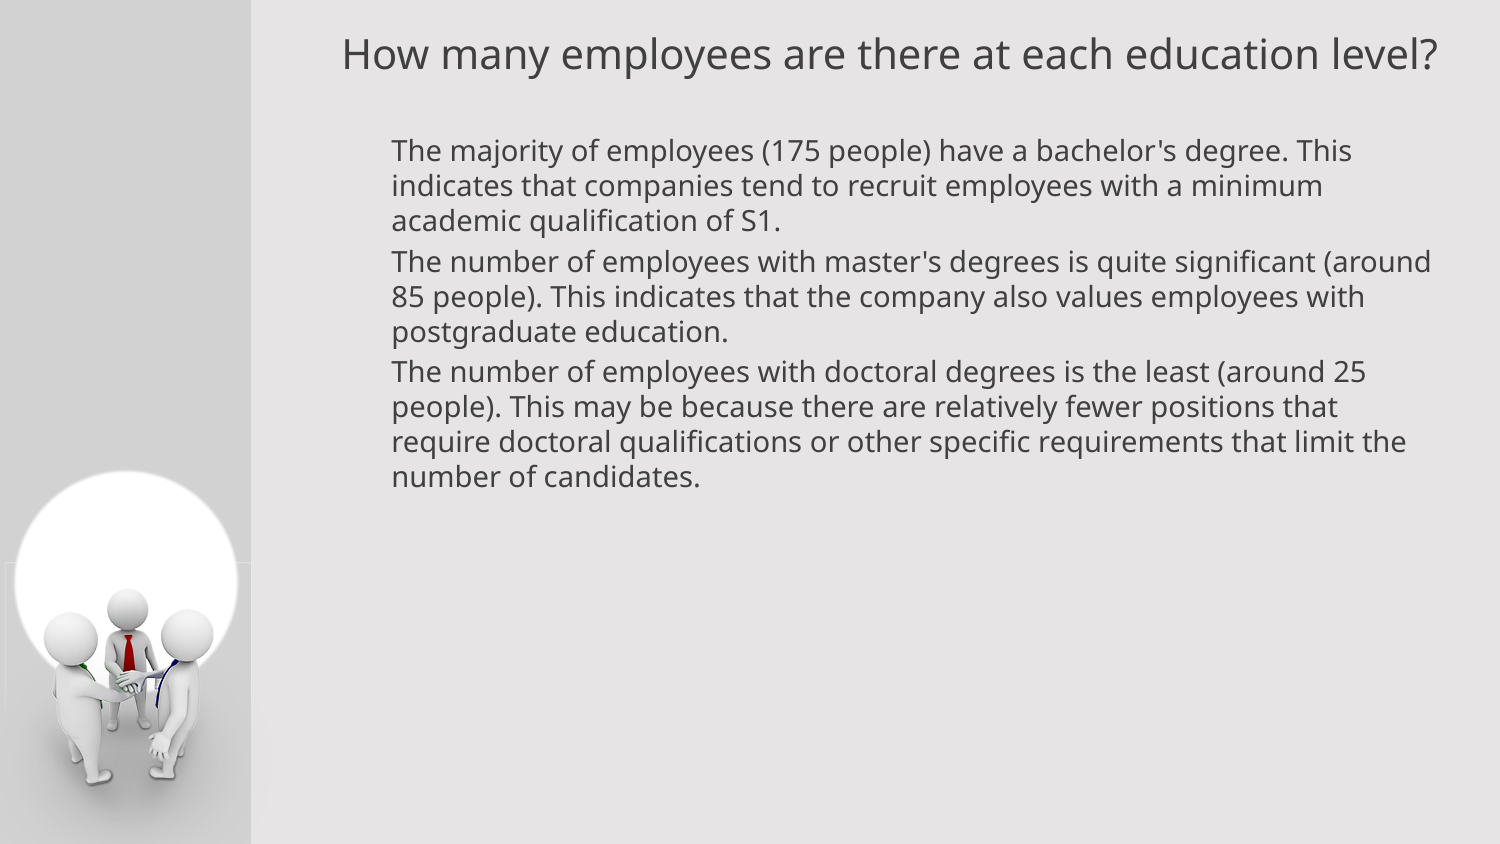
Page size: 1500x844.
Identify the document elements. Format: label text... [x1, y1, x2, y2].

list The majority of employees (175 people) have a bachelor's degree. This indicates that companies tend to recruit employees with a minimum academic qualification of S1. The number of employees with master's degrees is quite significant (around 85 people). This indicates that the company also values employees with postgraduate education. The number of employees with doctoral degrees is the least (around 25 people). This may be because there are relatively fewer positions that require doctoral qualifications or other specific requirements that limit the number of candidates. [326, 124, 1461, 617]
picture [0, 0, 1500, 844]
list How many employees are there at each education level? [326, 43, 1461, 120]
